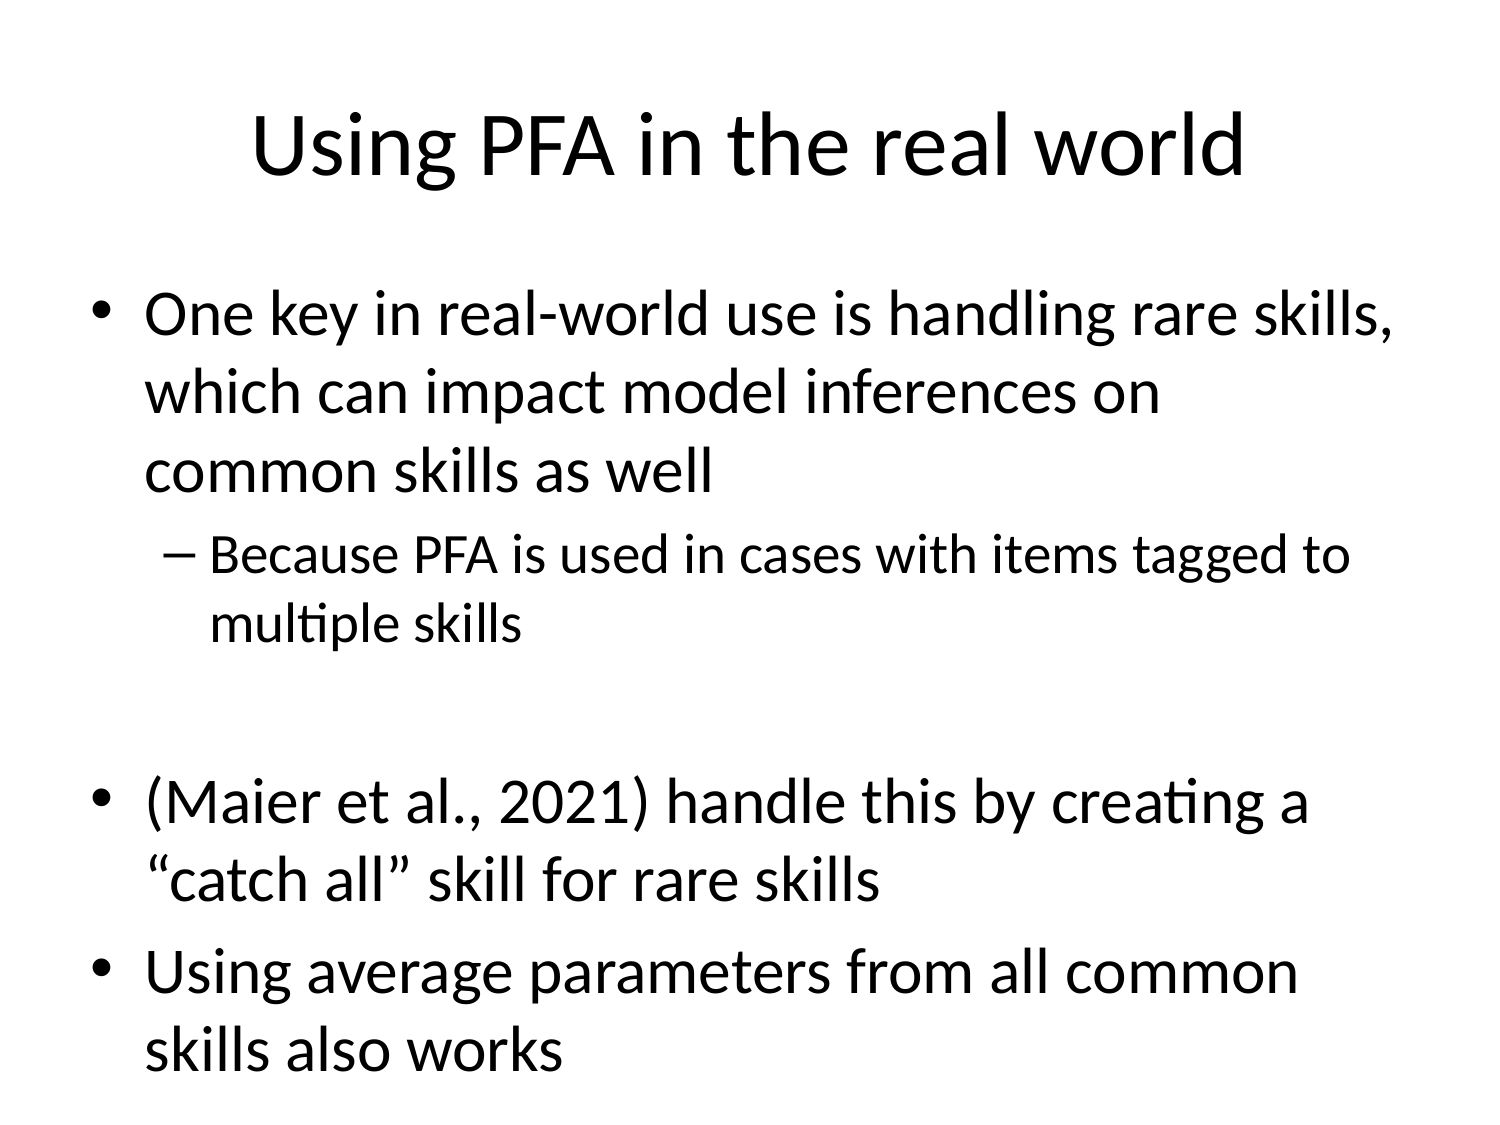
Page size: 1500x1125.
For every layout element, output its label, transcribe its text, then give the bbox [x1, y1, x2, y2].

title Using PFA in the real world [75, 45, 1425, 233]
list One key in real-world use is handling rare skills, which can impact model inferences on common skills as well Because PFA is used in cases with items tagged to multiple skills (Maier et al., 2021) handle this by creating a “catch all” skill for rare skills Using average parameters from all common skills also works [75, 262, 1425, 1100]
